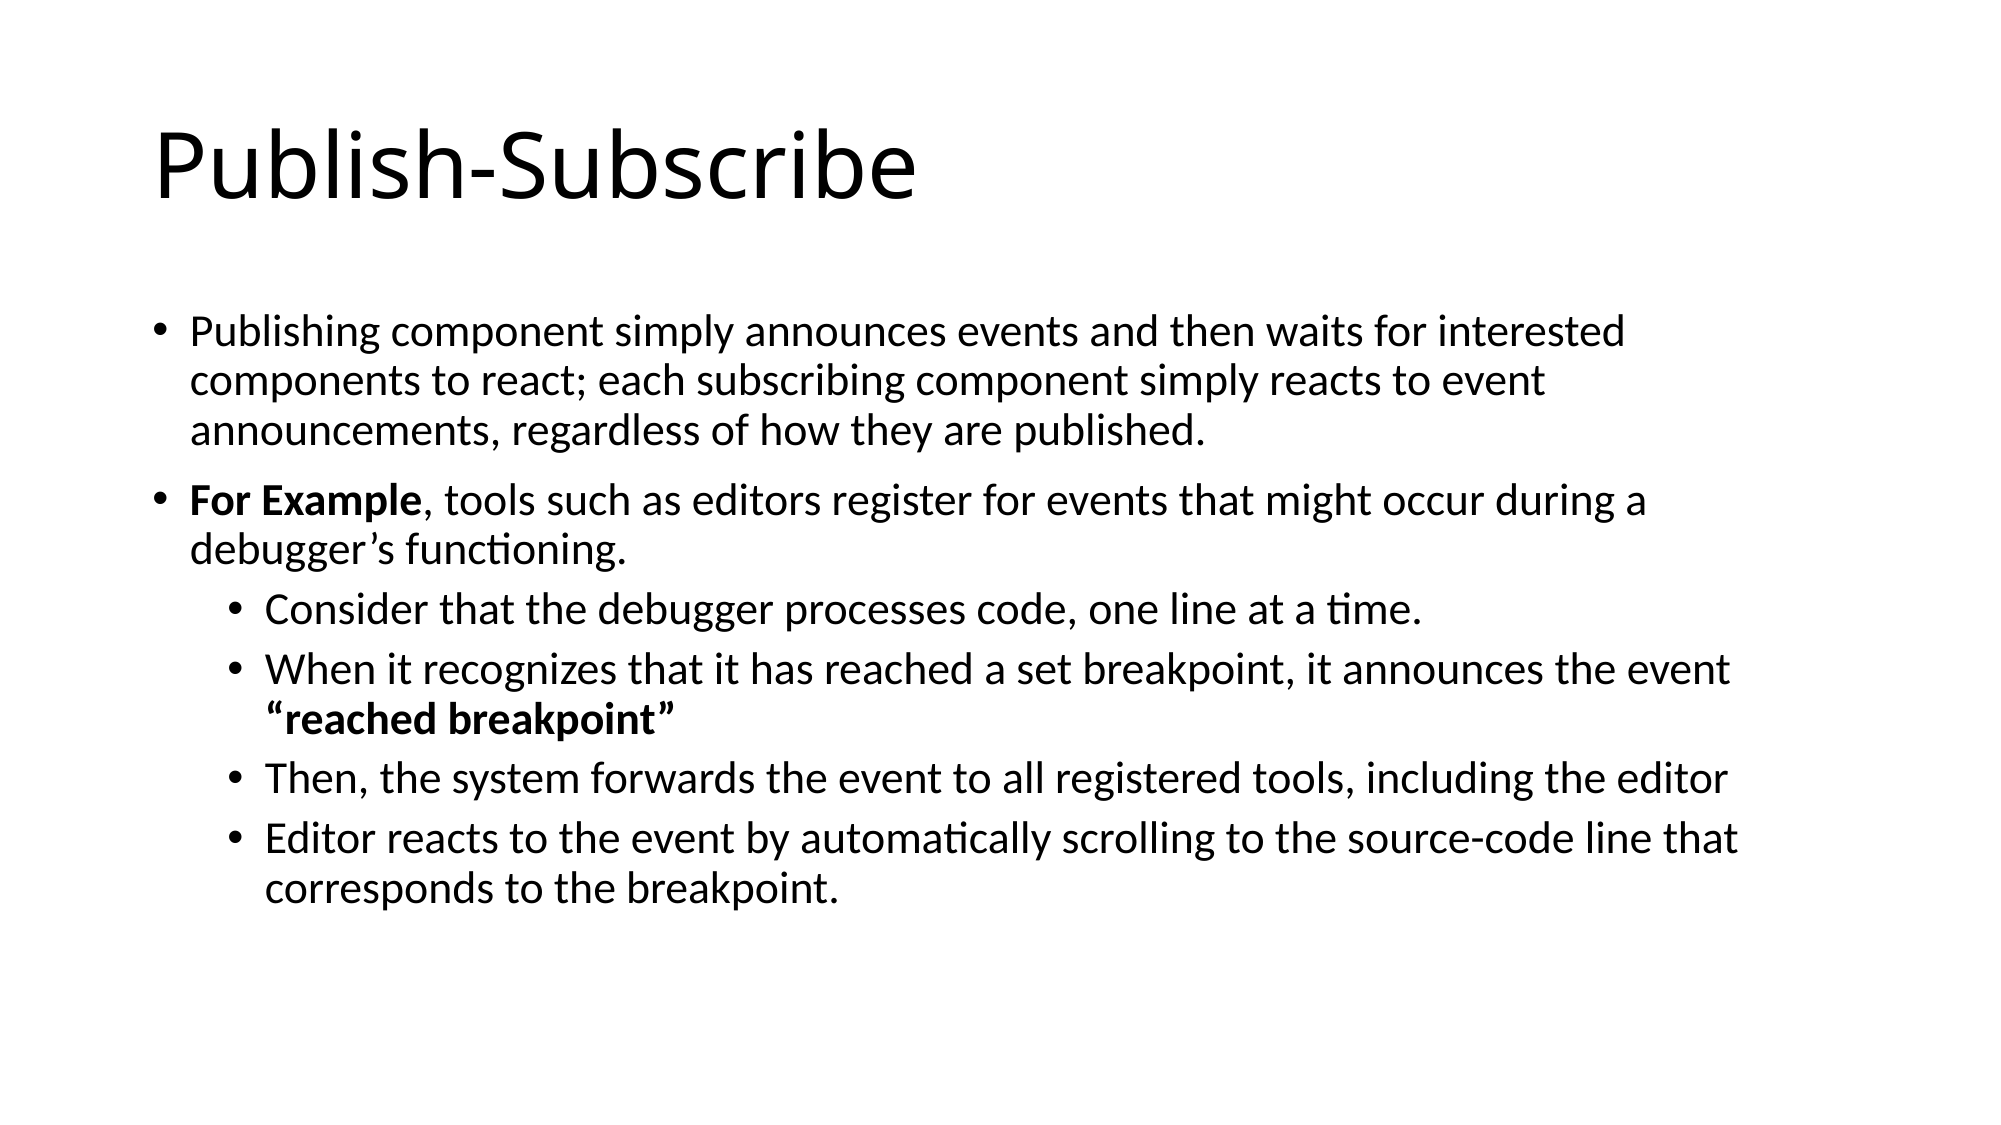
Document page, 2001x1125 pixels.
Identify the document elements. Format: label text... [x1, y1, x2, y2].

list Publishing component simply announces events and then waits for interested components to react; each subscribing component simply reacts to event announcements, regardless of how they are published. For Example, tools such as editors register for events that might occur during a debugger’s functioning. Consider that the debugger processes code, one line at a time. When it recognizes that it has reached a set breakpoint, it announces the event “reached breakpoint” Then, the system forwards the event to all registered tools, including the editor Editor reacts to the event by automatically scrolling to the source-code line that corresponds to the breakpoint. [137, 299, 1863, 1014]
title Publish-Subscribe [137, 59, 1863, 278]
